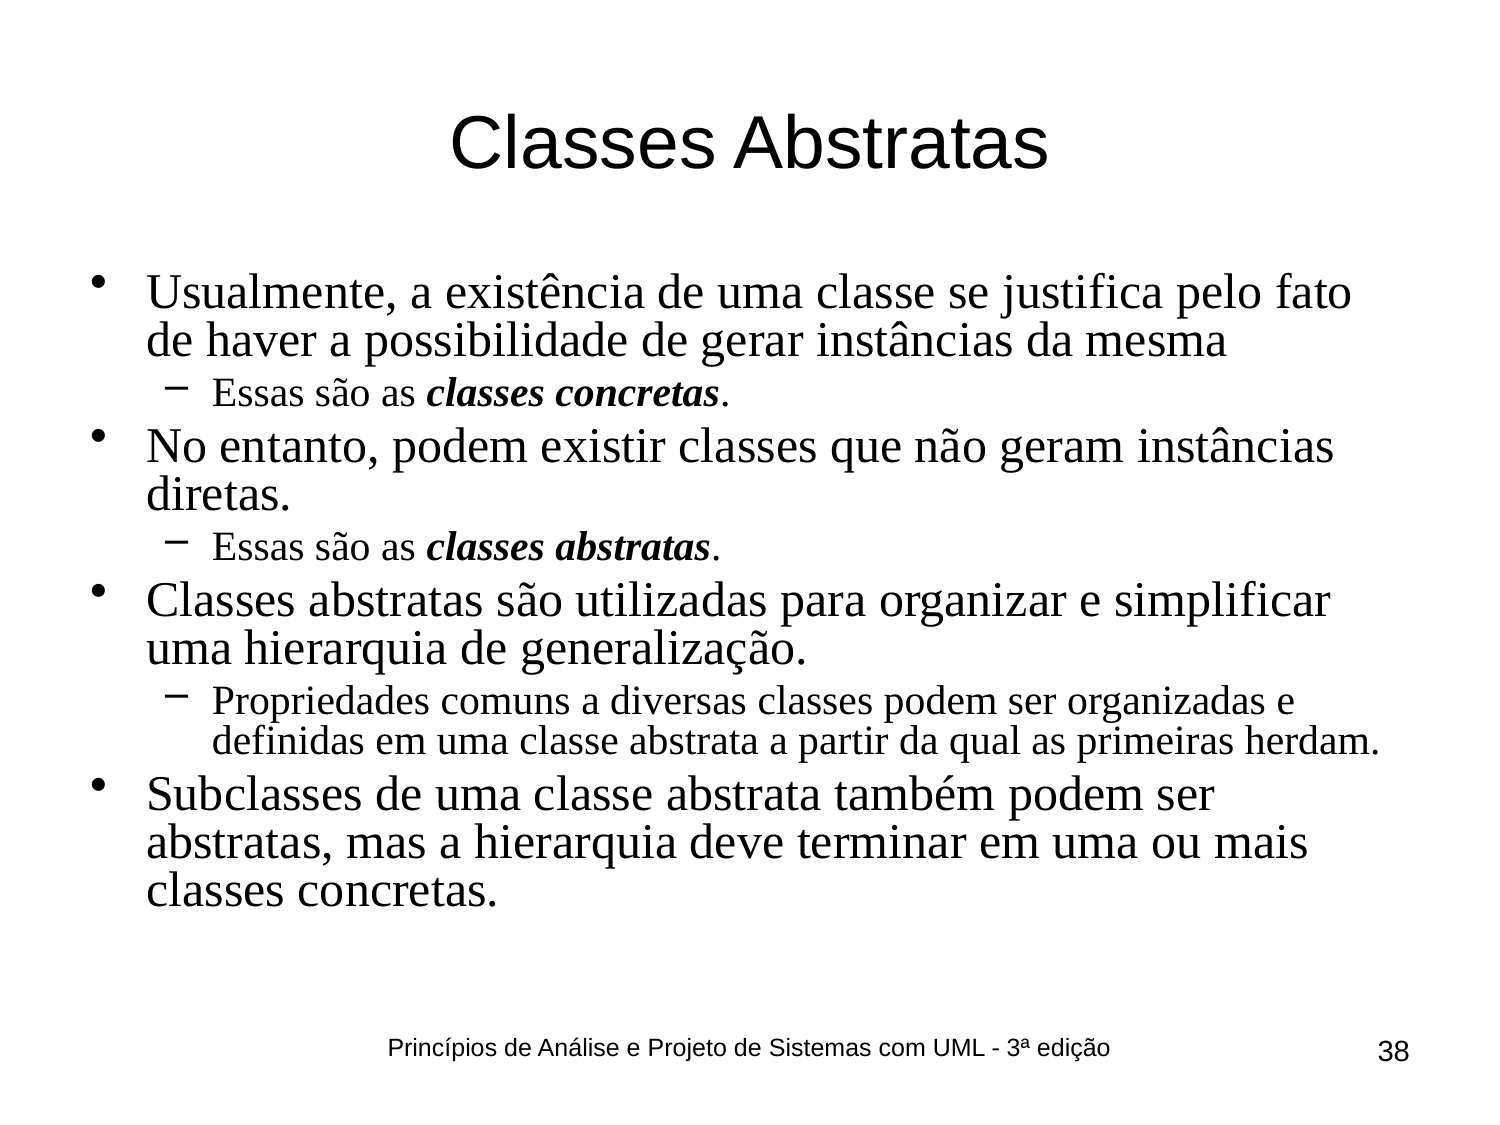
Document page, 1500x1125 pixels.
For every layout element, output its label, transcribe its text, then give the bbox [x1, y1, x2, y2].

slide_number 38 [1224, 1024, 1426, 1103]
title Classes Abstratas [74, 44, 1426, 233]
list Usualmente, a existência de uma classe se justifica pelo fato de haver a possibilidade de gerar instâncias da mesma Essas são as classes concretas. No entanto, podem existir classes que não geram instâncias diretas. Essas são as classes abstratas. Classes abstratas são utilizadas para organizar e simplificar uma hierarquia de generalização. Propriedades comuns a diversas classes podem ser organizadas e definidas em uma classe abstrata a partir da qual as primeiras herdam. Subclasses de uma classe abstrata também podem ser abstratas, mas a hierarquia deve terminar em uma ou mais classes concretas. [74, 262, 1426, 1006]
footer Princípios de Análise e Projeto de Sistemas com UML - 3ª edição [287, 1024, 1213, 1103]
